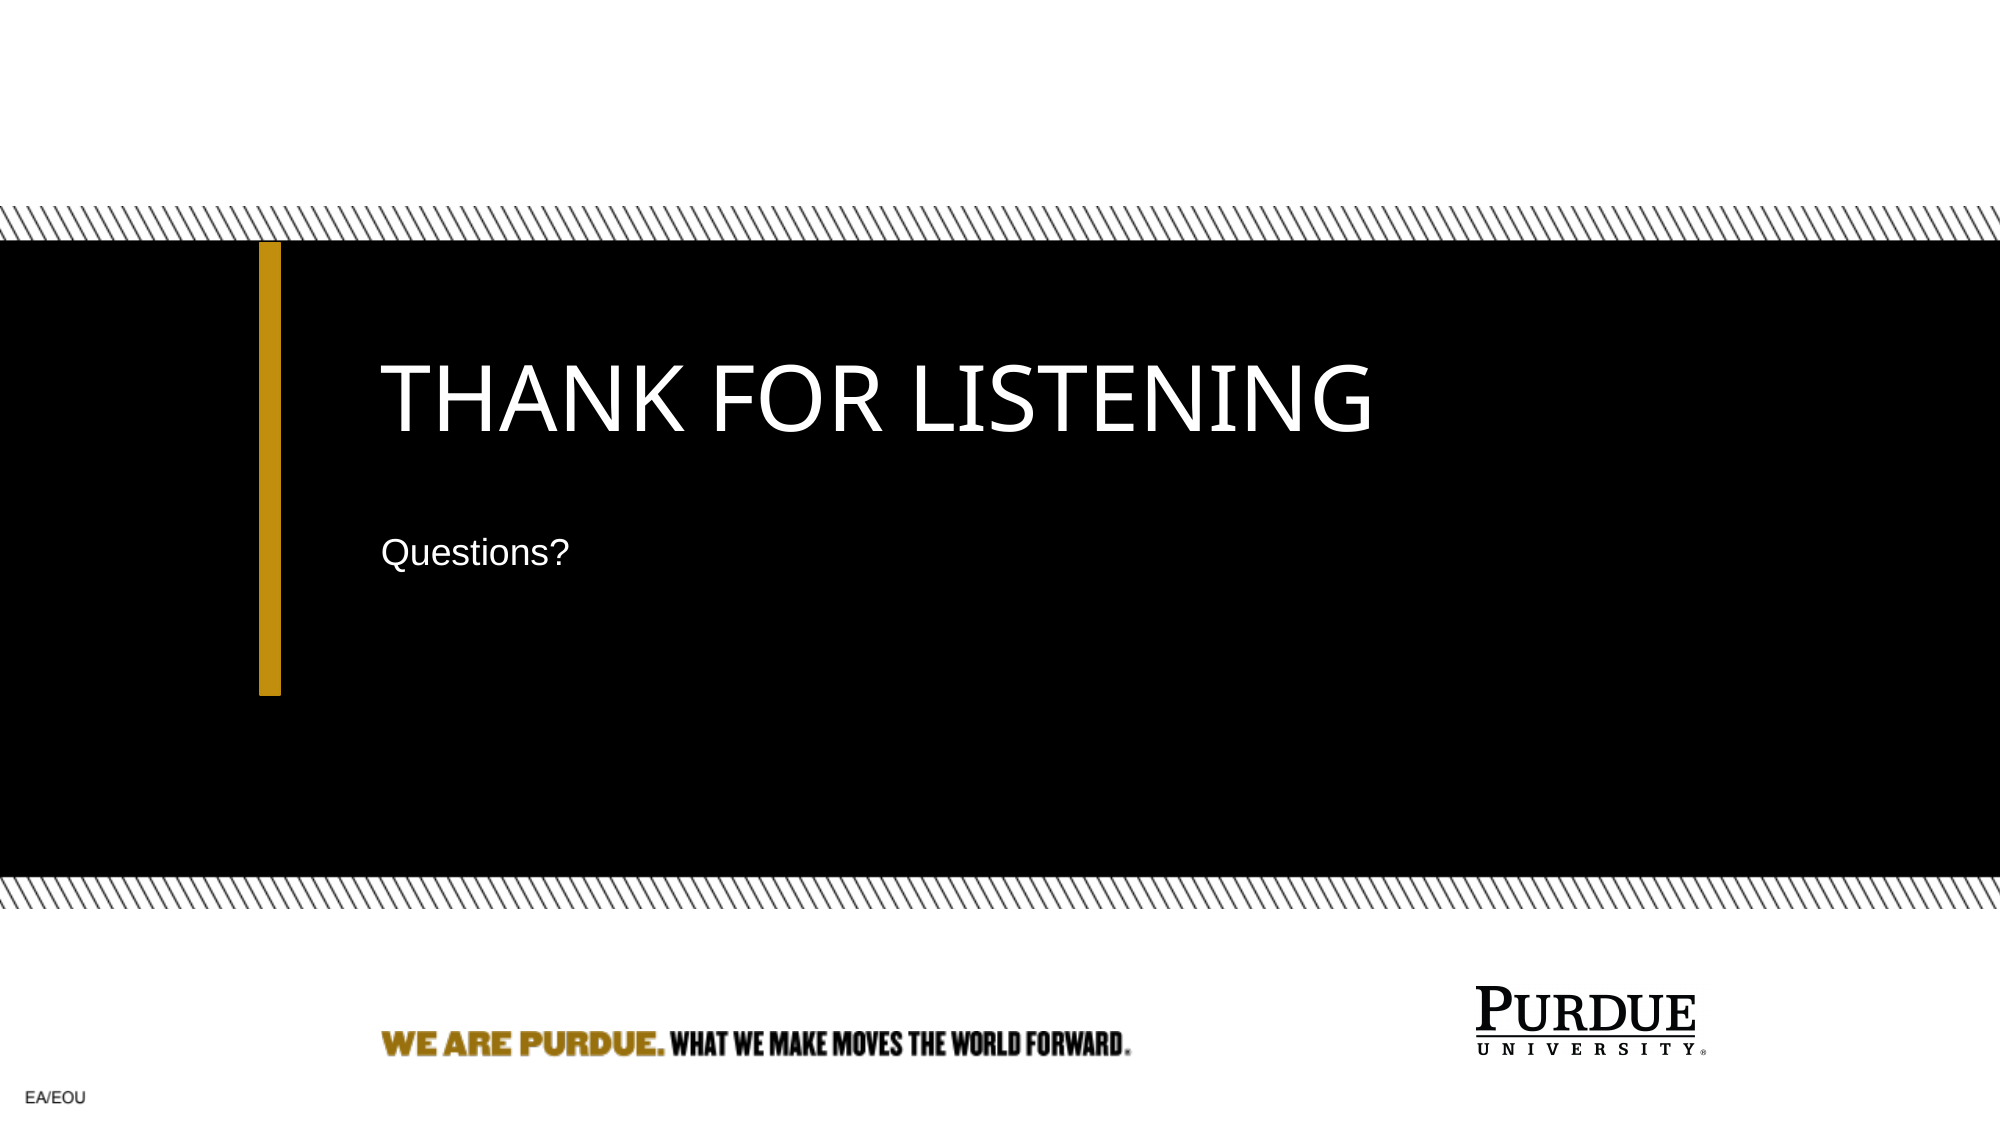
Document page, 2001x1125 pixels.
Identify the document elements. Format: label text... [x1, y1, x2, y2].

picture [1474, 984, 1708, 1057]
list Questions? [380, 528, 1590, 661]
title Thank For listening [380, 339, 1497, 476]
